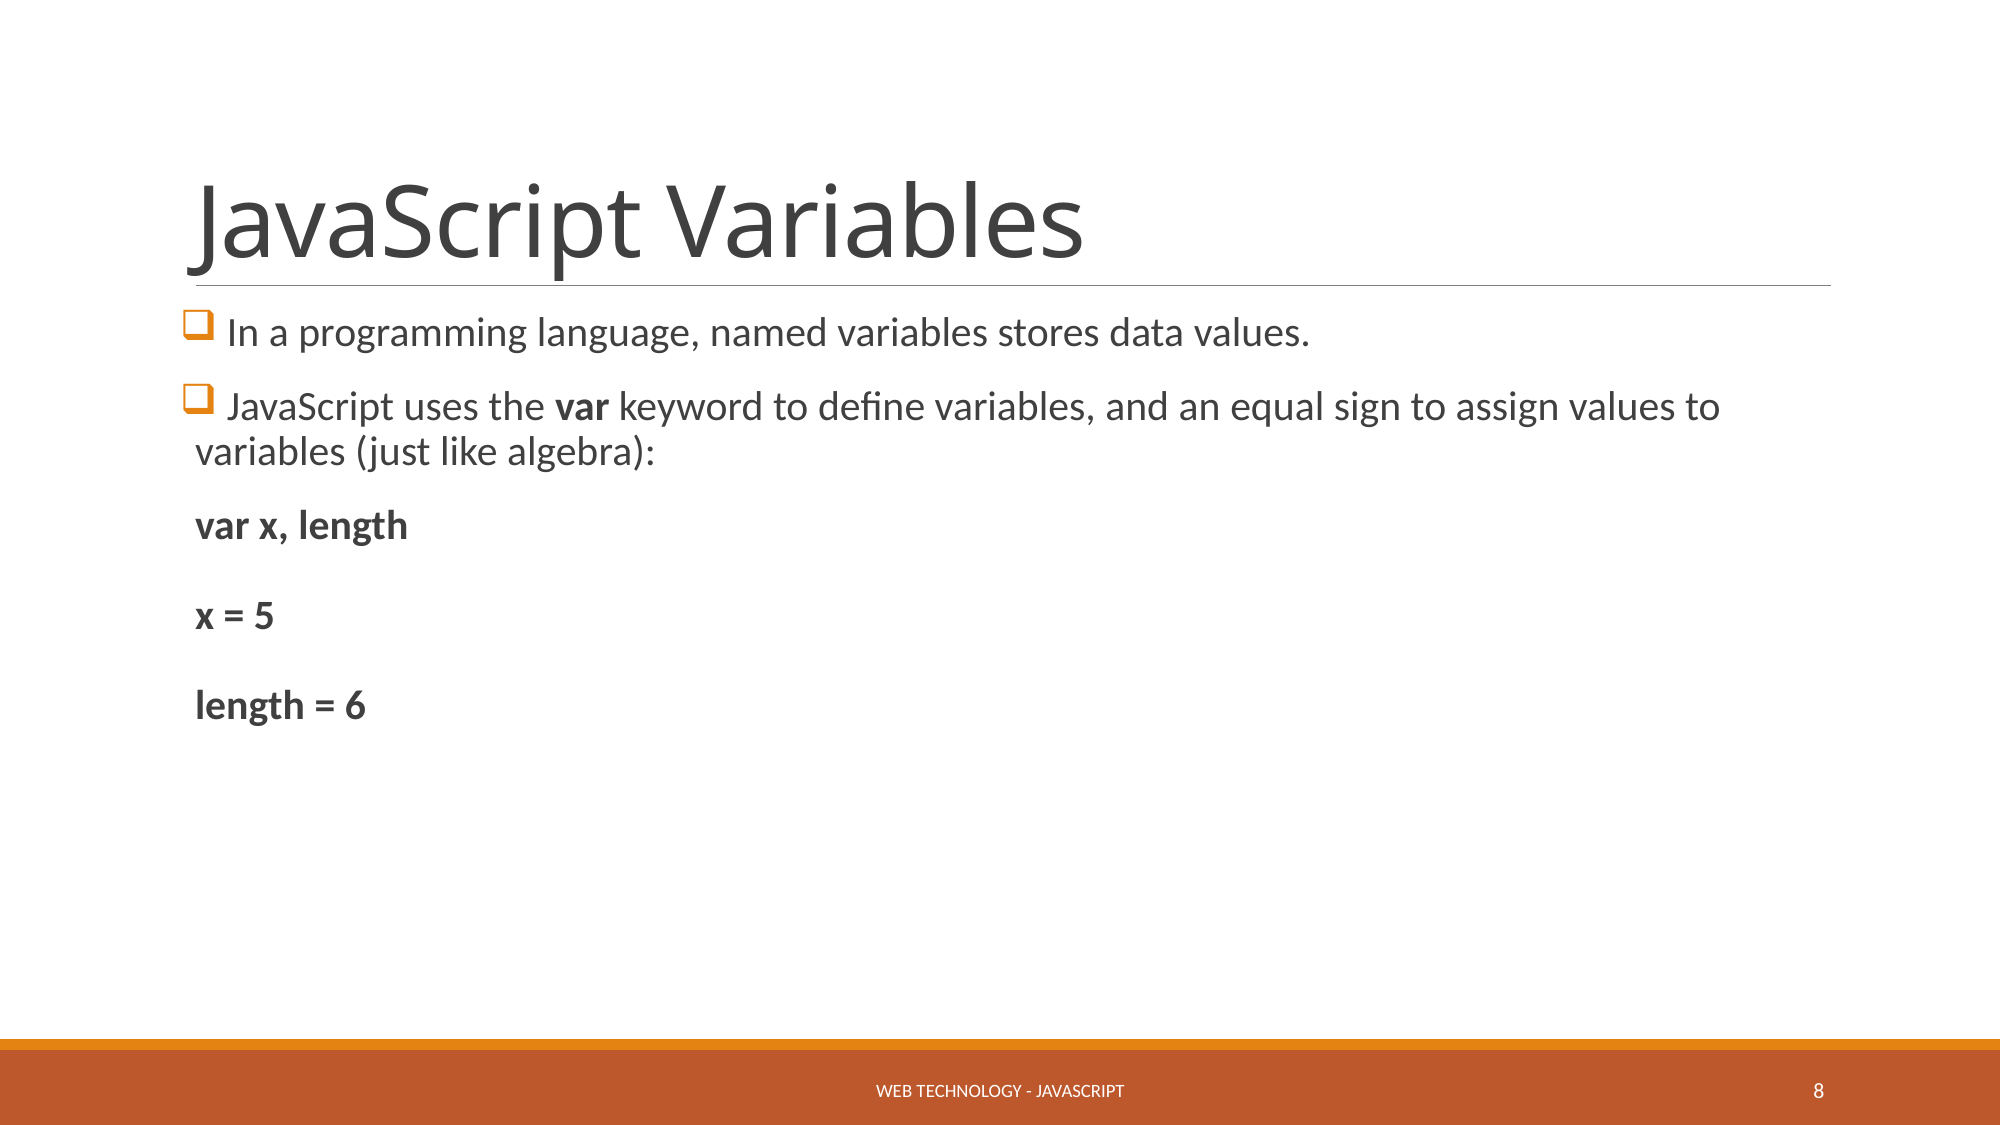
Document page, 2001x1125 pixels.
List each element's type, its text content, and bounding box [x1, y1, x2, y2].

footer Web Technology - JavaScript [604, 1059, 1396, 1120]
list In a programming language, named variables stores data values. JavaScript uses the var keyword to define variables, and an equal sign to assign values to variables (just like algebra): var x, length x = 5 length = 6 [180, 302, 1830, 963]
slide_number 8 [1624, 1059, 1840, 1120]
title JavaScript Variables [180, 47, 1830, 285]
